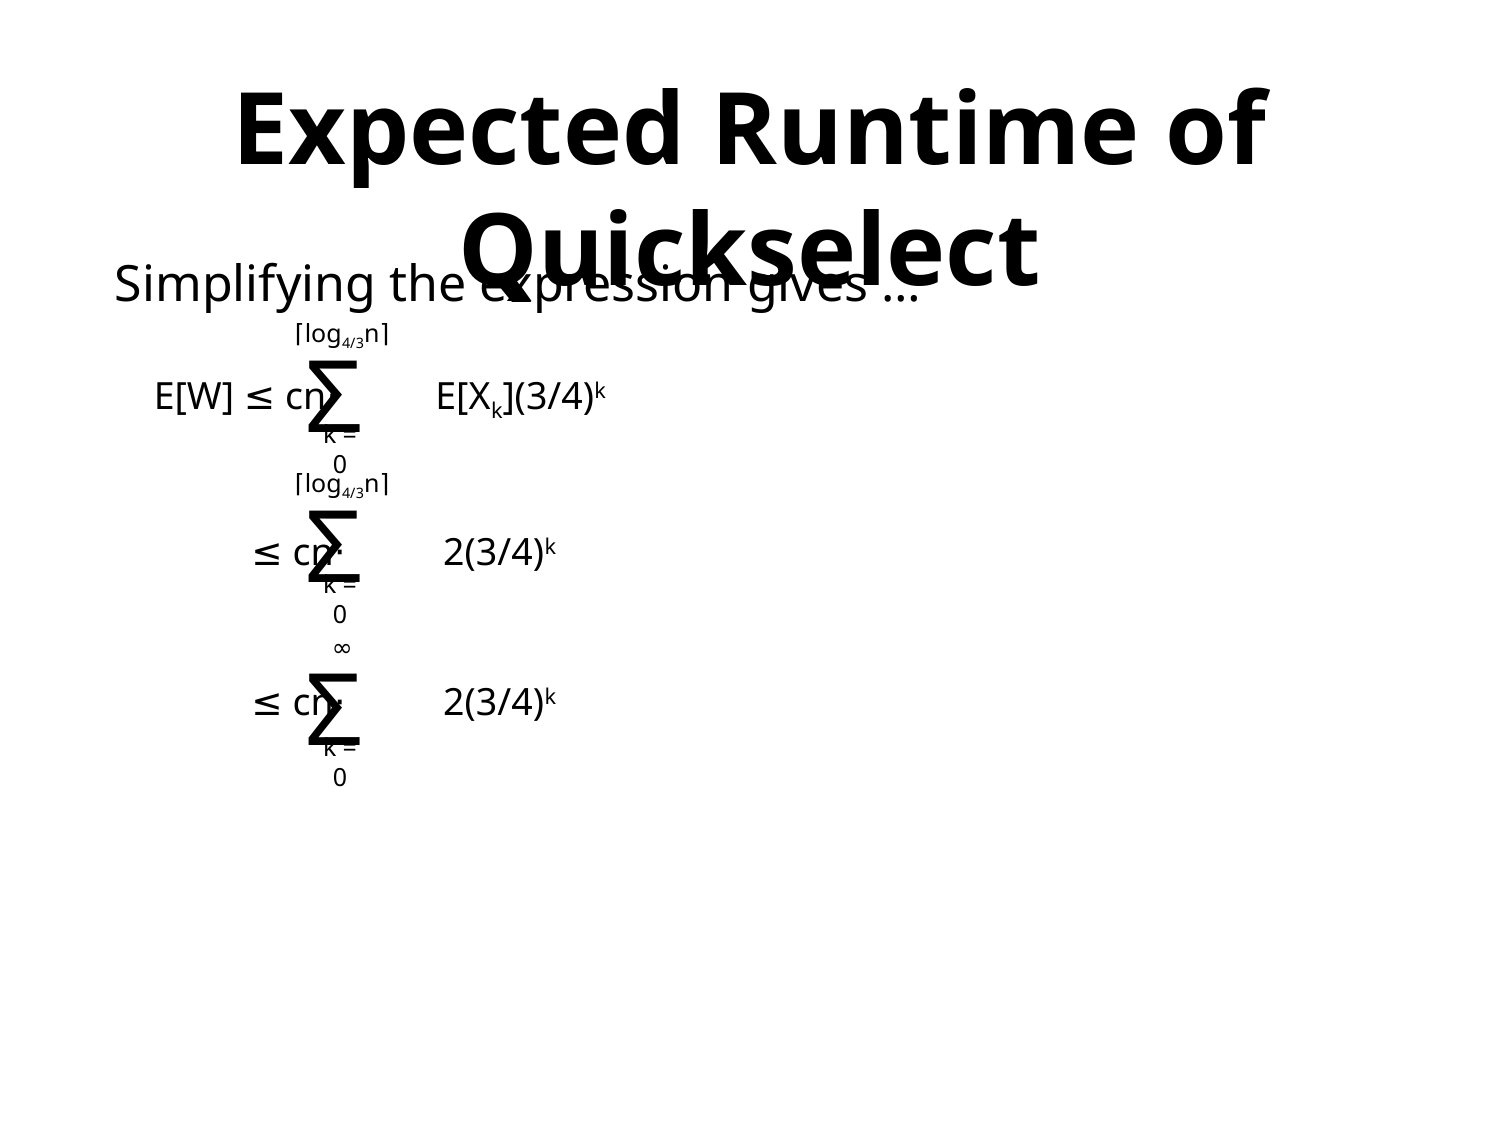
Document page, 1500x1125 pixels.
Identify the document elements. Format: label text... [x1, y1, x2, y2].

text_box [277, 312, 407, 462]
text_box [277, 462, 407, 624]
subtitle Expected Runtime of Quickselect [0, 50, 1500, 237]
text_box Simplifying the expression gives … E[W] ≤ cn⋅ E[Xk](3/4)k ≤ cn⋅ 2(3/4)k ≤ cn⋅ 2(3/4)k [99, 236, 1400, 1125]
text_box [277, 625, 407, 786]
